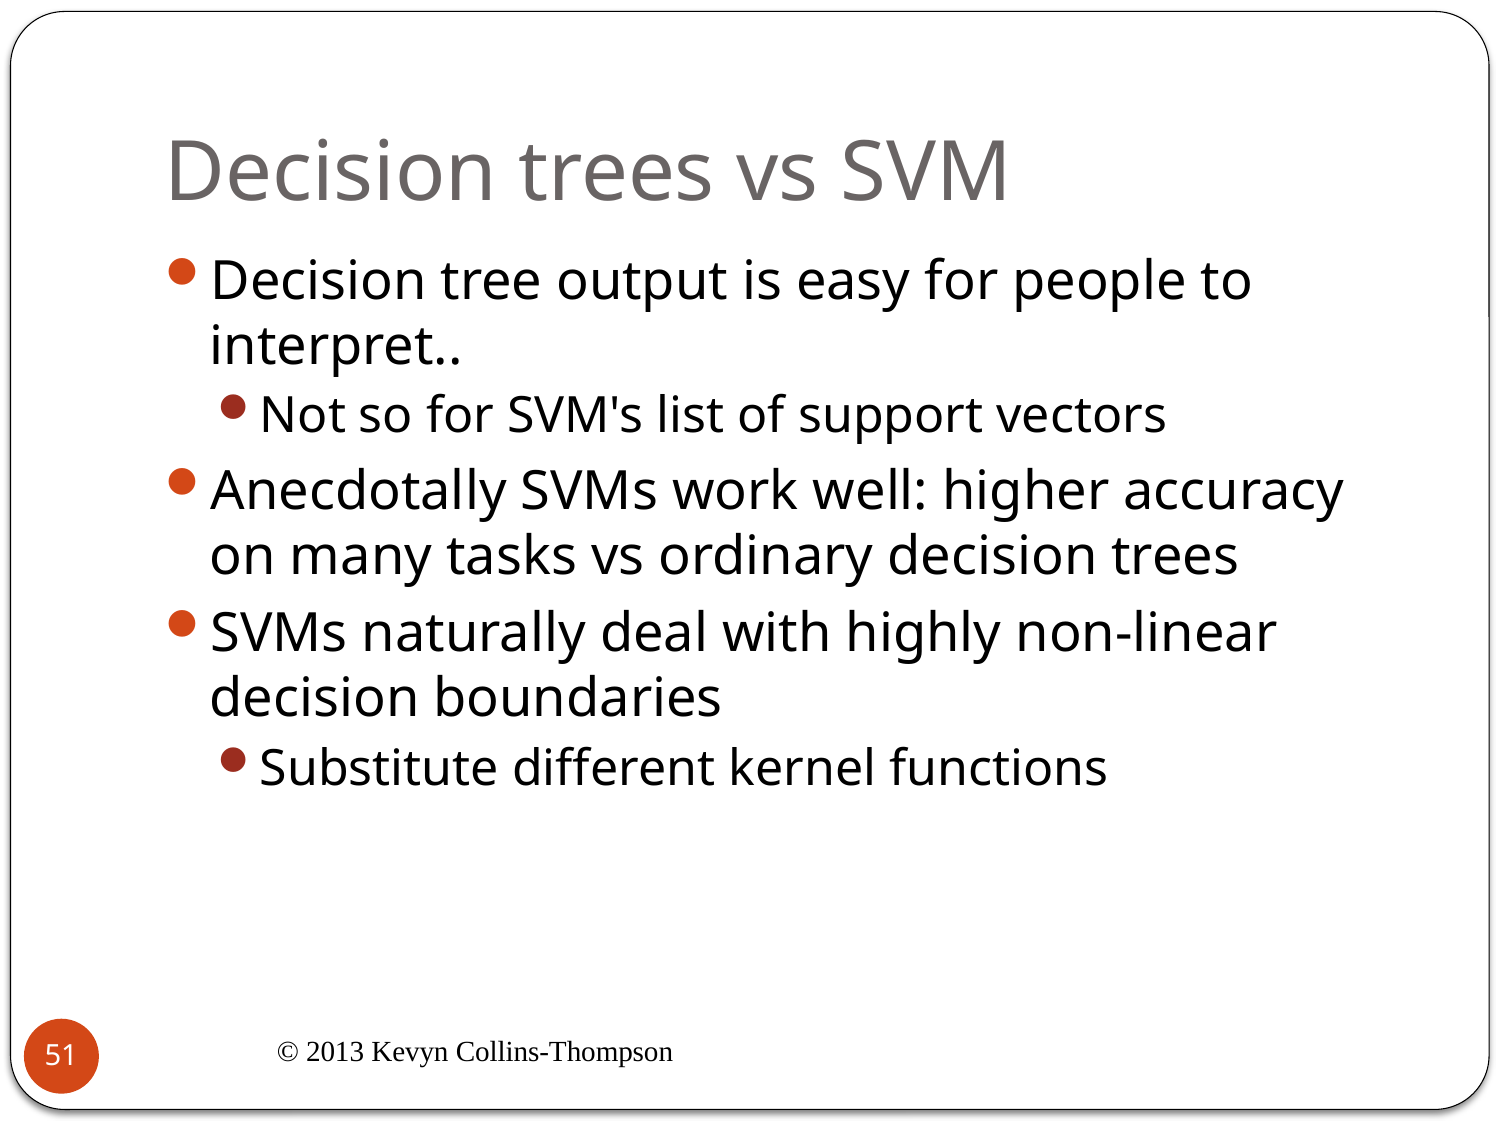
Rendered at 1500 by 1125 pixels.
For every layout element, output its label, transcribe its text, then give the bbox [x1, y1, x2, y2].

footer © 2013 Kevyn Collins-Thompson [150, 1012, 800, 1088]
slide_number 51 [23, 1018, 99, 1094]
list Decision tree output is easy for people to interpret.. Not so for SVM's list of support vectors Anecdotally SVMs work well: higher accuracy on many tasks vs ordinary decision trees SVMs naturally deal with highly non-linear decision boundaries Substitute different kernel functions [150, 237, 1425, 988]
title Decision trees vs SVM [150, 45, 1425, 233]
